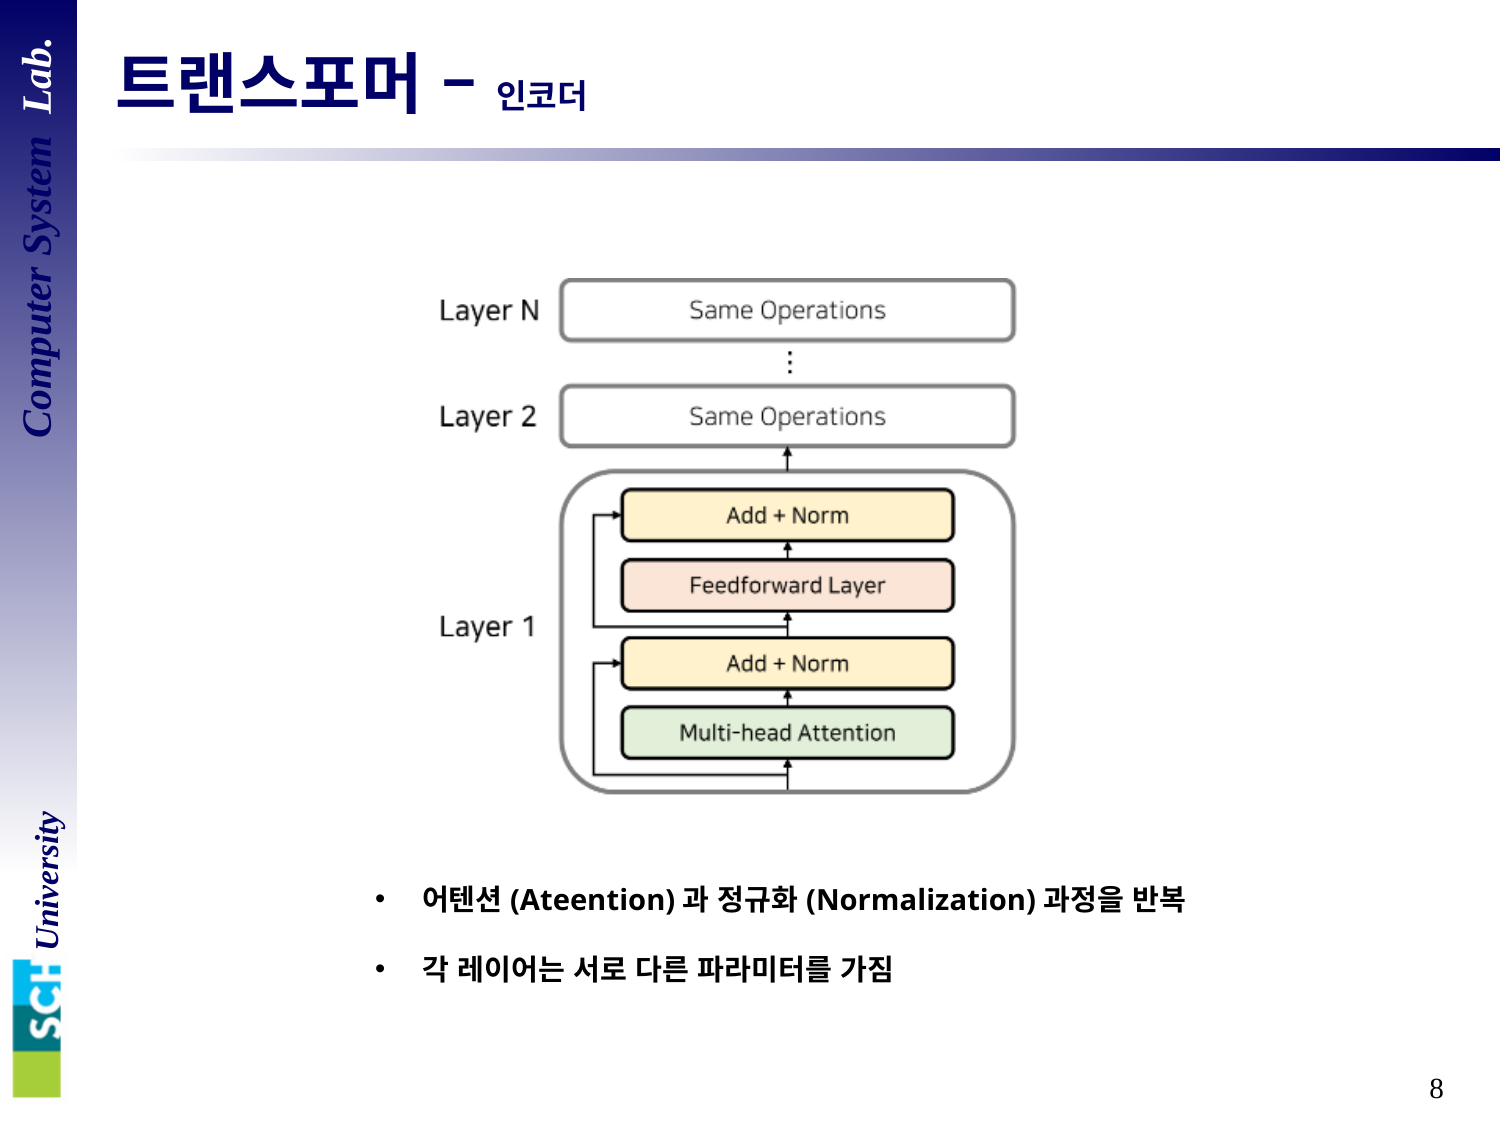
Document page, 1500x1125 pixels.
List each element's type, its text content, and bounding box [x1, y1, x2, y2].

title 트랜스포머 – 인코더 [100, 23, 1436, 141]
picture [5, 952, 69, 1104]
picture [435, 278, 1065, 805]
text_box 어텐션(Ateention)과 정규화(Normalization)과정을 반복 각 레이어는 서로 다른 파라미터를 가짐 [360, 803, 1238, 1064]
